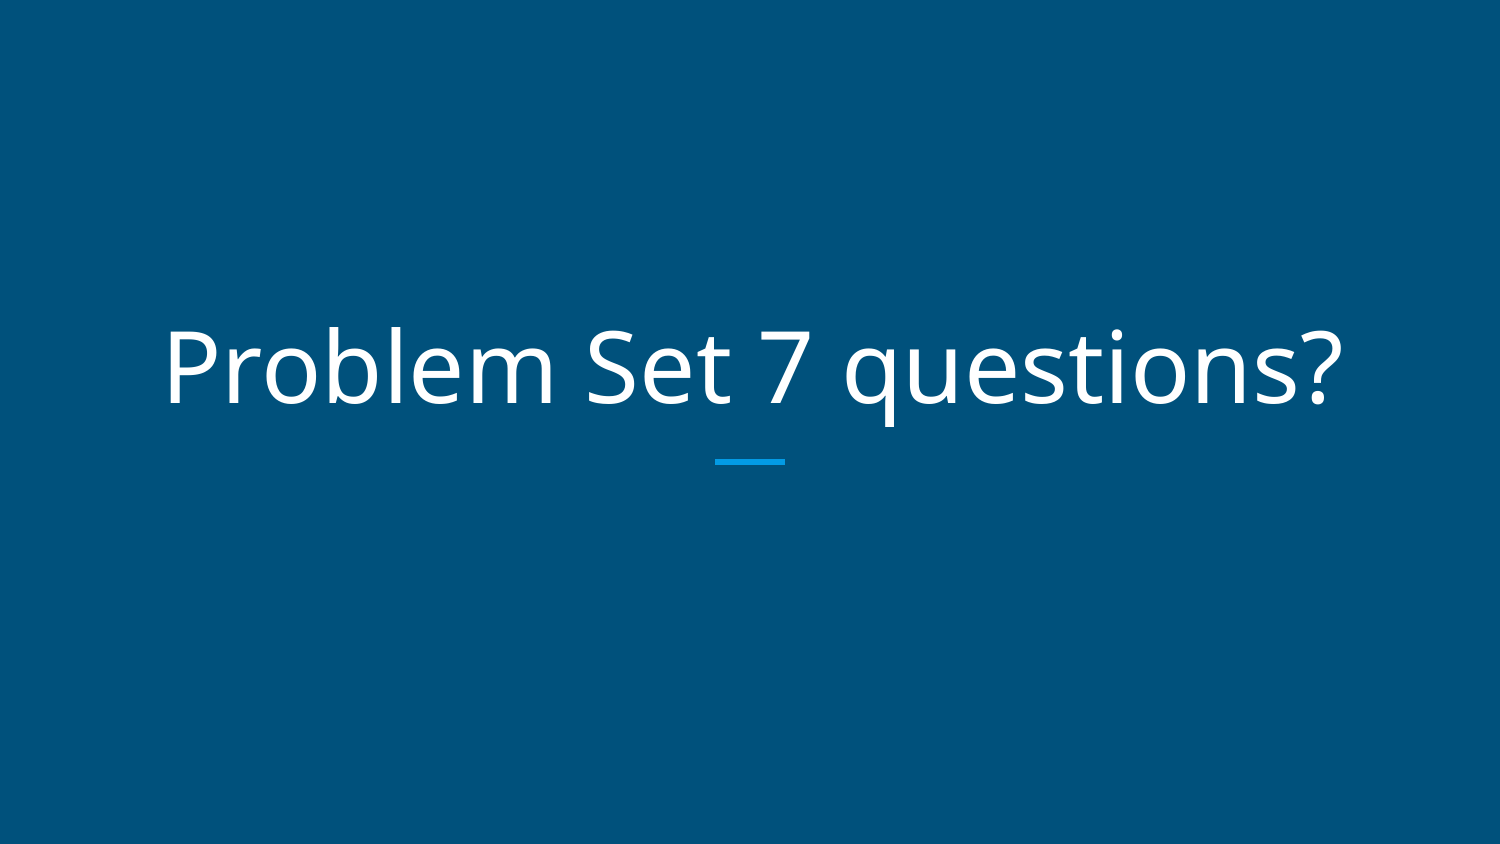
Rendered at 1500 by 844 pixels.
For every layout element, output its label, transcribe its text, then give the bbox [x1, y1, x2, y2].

title Problem Set 7 questions? [78, 289, 1428, 439]
